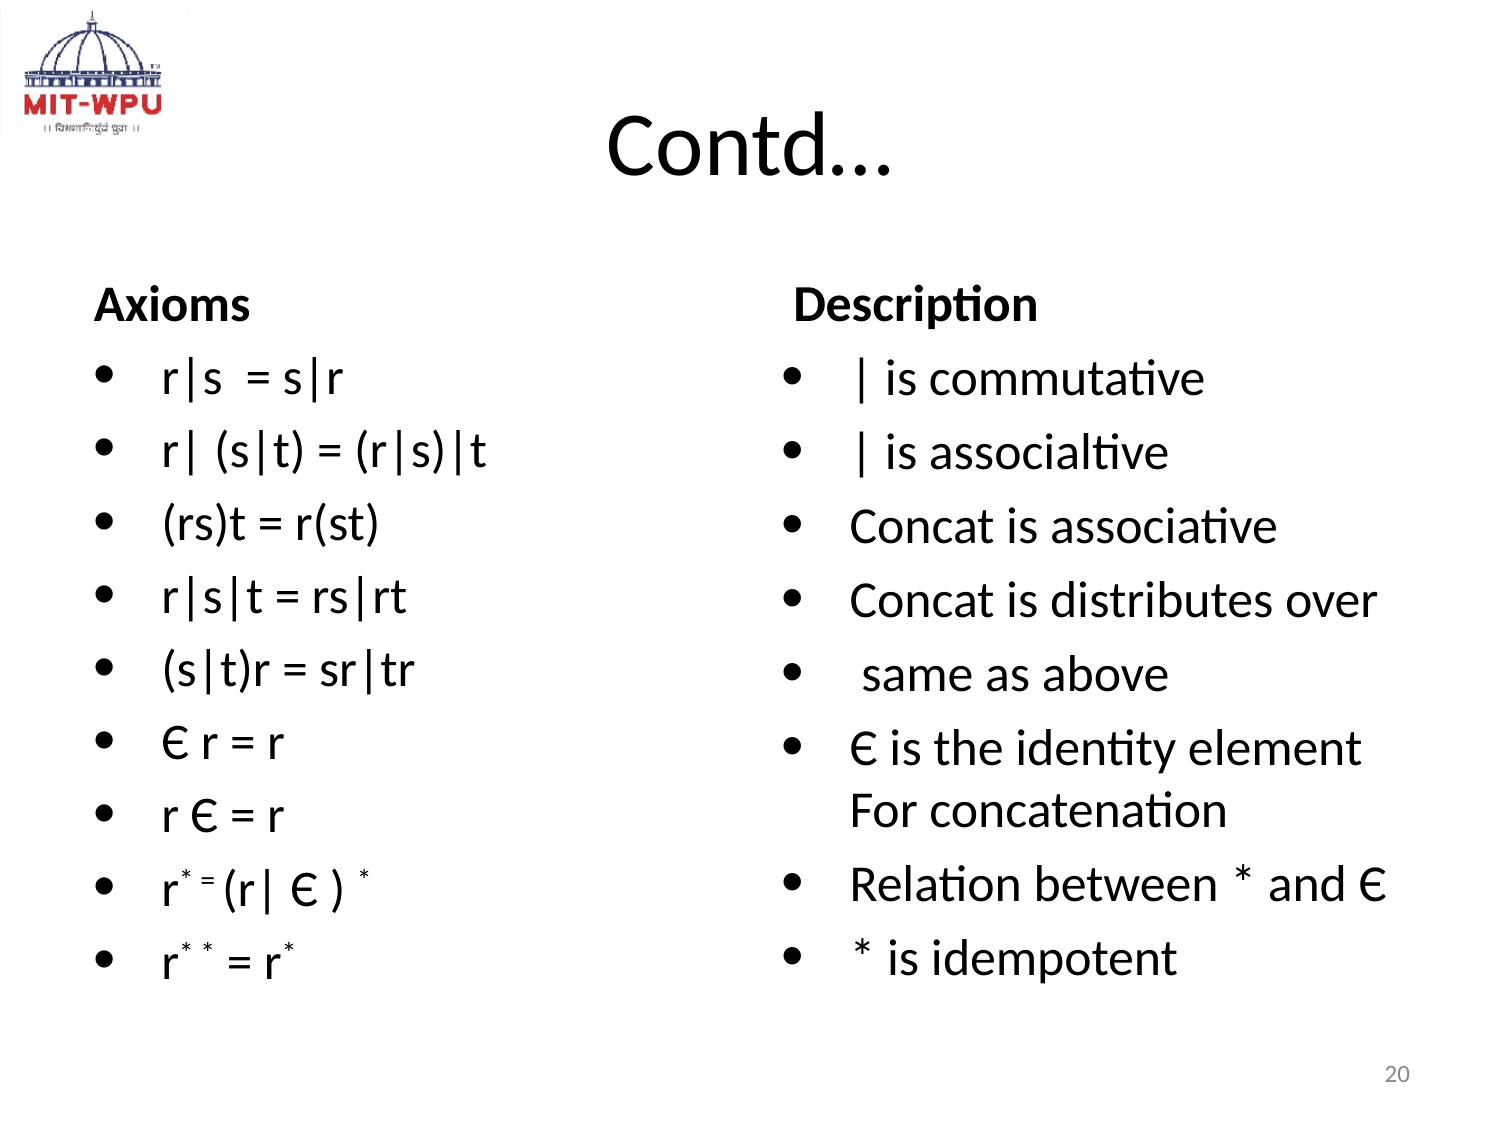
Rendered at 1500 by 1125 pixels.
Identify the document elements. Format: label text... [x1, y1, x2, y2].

list Axioms r|s = s|r r| (s|t) = (r|s)|t (rs)t = r(st) r|s|t = rs|rt (s|t)r = sr|tr Є r = r r Є = r r* = (r| Є ) * r* * = r* [75, 262, 738, 1005]
list Description | is commutative | is associaltive Concat is associative Concat is distributes over same as above Є is the identity element For concatenation Relation between * and Є * is idempotent [762, 262, 1425, 1005]
picture [0, 8, 188, 137]
title Contd… [75, 45, 1425, 233]
slide_number 20 [1074, 1042, 1425, 1103]
